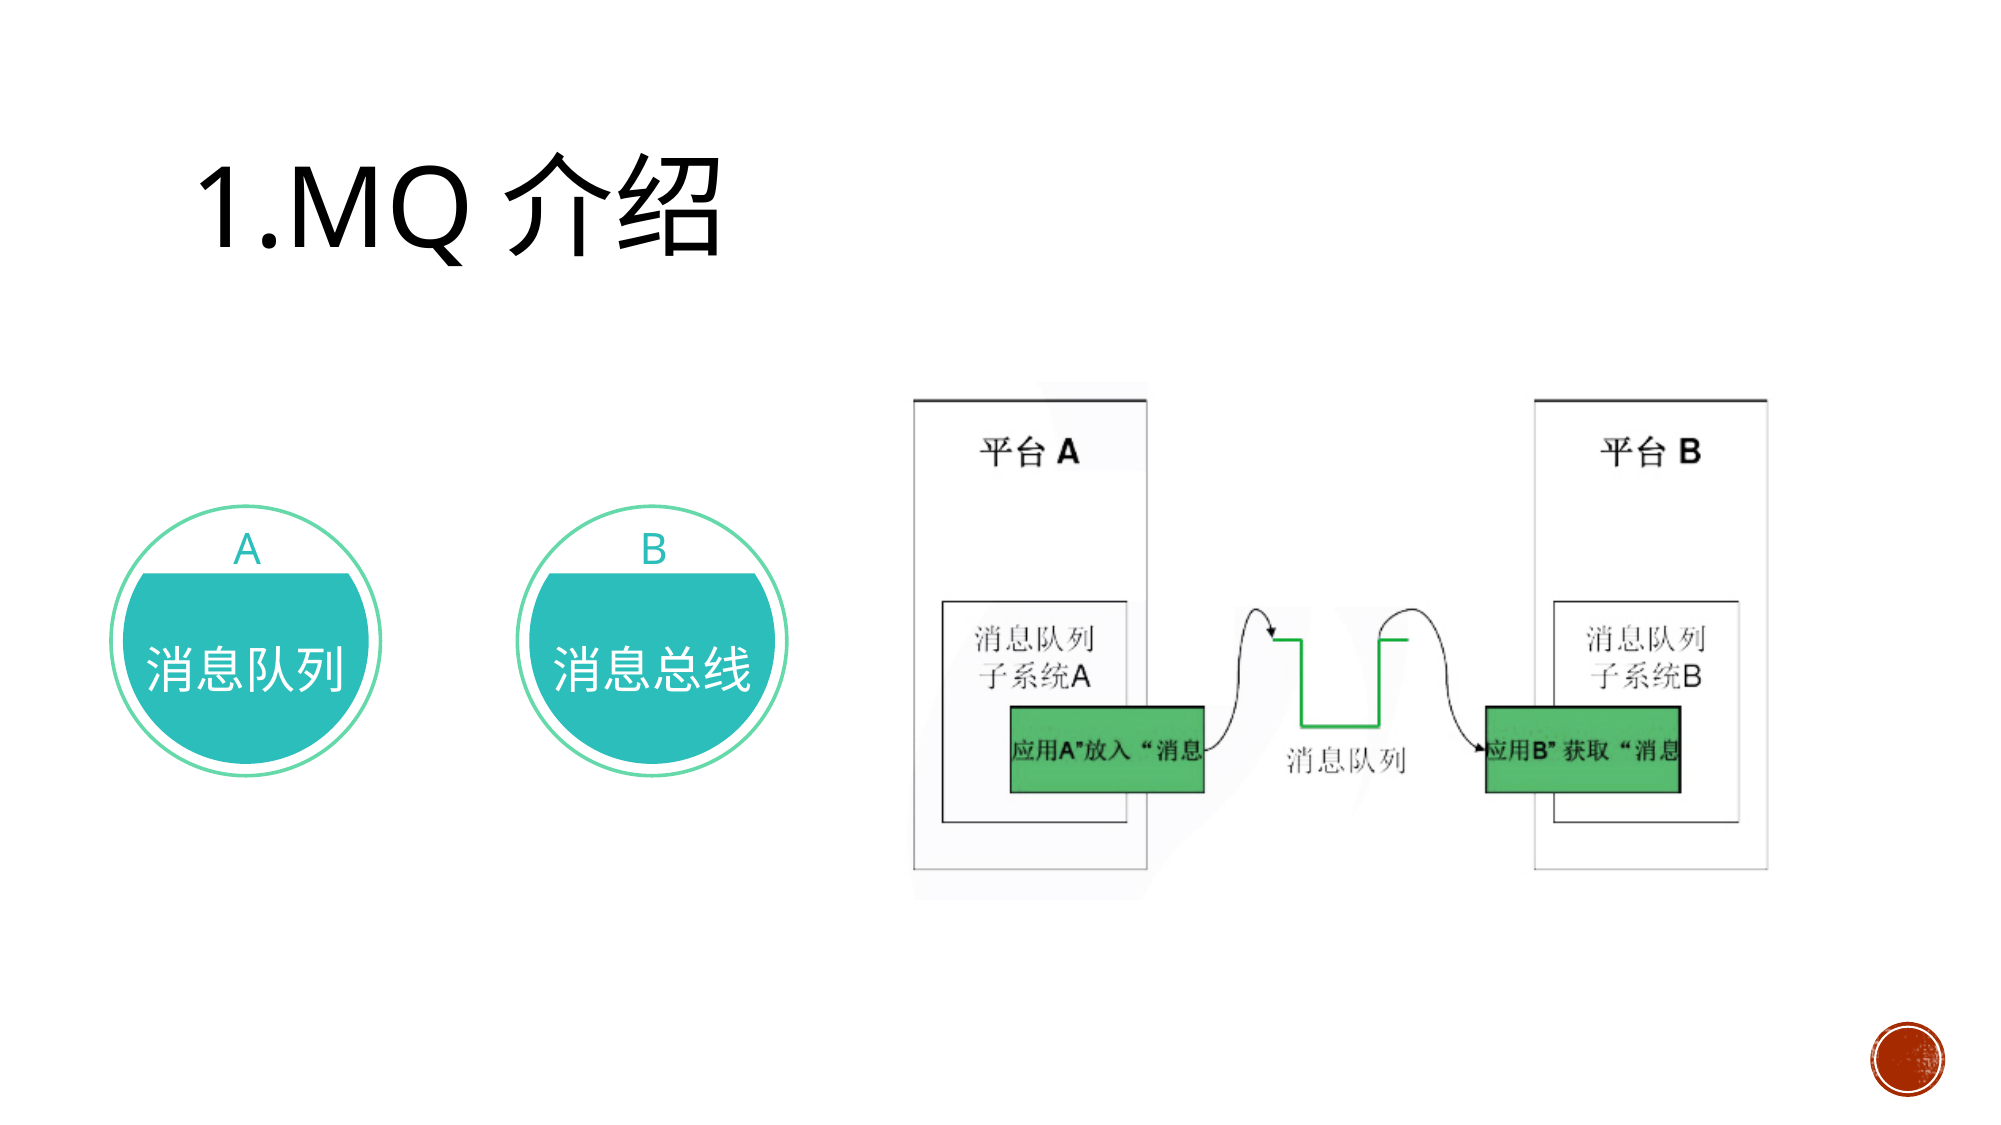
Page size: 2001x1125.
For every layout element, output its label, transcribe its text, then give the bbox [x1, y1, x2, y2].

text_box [112, 507, 380, 775]
title 1.MQ介绍 [175, 79, 1826, 344]
picture [874, 382, 1826, 900]
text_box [519, 507, 787, 775]
